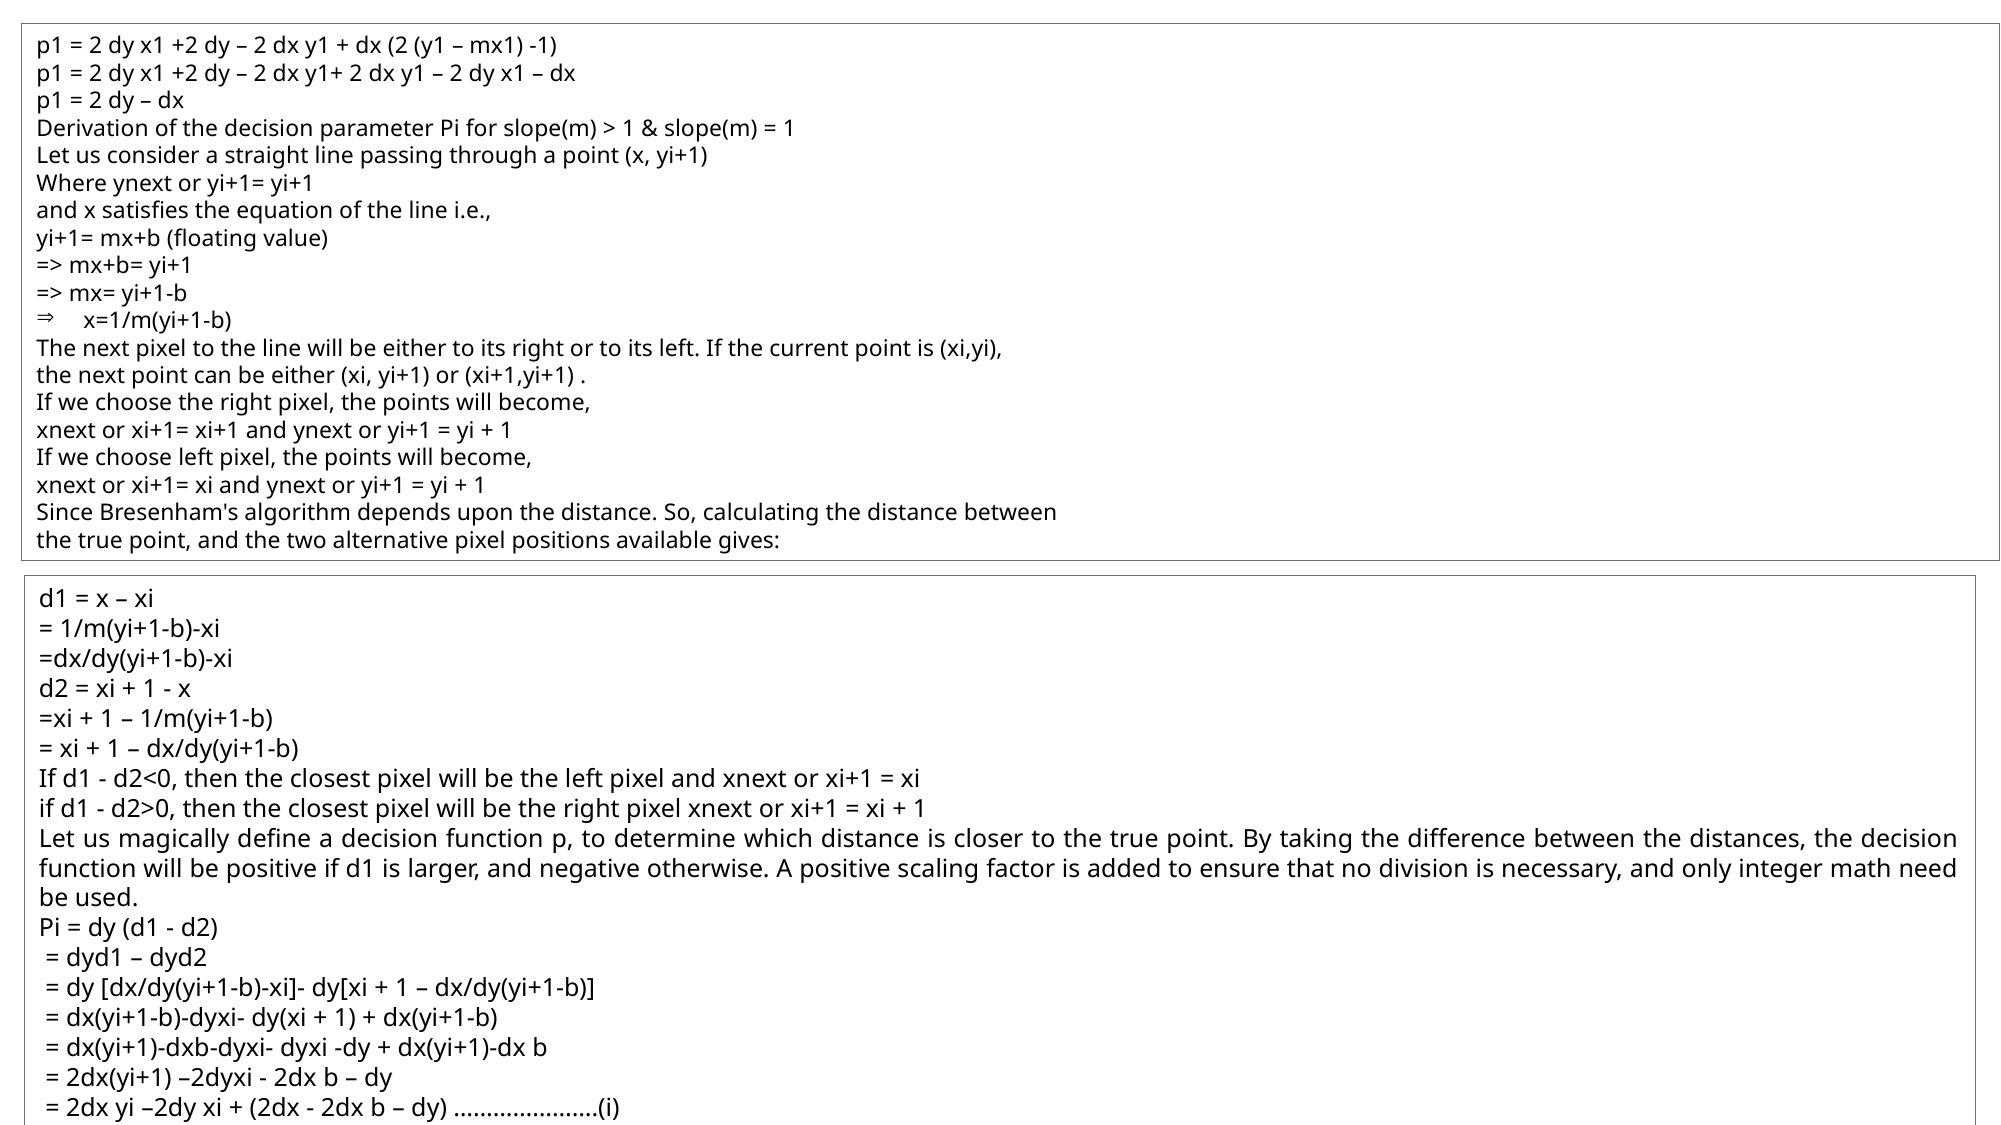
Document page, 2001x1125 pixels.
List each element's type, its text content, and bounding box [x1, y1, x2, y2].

text_box d1 = x – xi = 1/m(yi+1-b)-xi =dx/dy(yi+1-b)-xi d2 = xi + 1 - x =xi + 1 – 1/m(yi+1-b) = xi + 1 – dx/dy(yi+1-b) If d1 - d2<0, then the closest pixel will be the left pixel and xnext or xi+1 = xi if d1 - d2>0, then the closest pixel will be the right pixel xnext or xi+1 = xi + 1 Let us magically define a decision function p, to determine which distance is closer to the true point. By taking the difference between the distances, the decision function will be positive if d1 is larger, and negative otherwise. A positive scaling factor is added to ensure that no division is necessary, and only integer math need be used. Pi = dy (d1 - d2) = dyd1 – dyd2 = dy [dx/dy(yi+1-b)-xi]- dy[xi + 1 – dx/dy(yi+1-b)] = dx(yi+1-b)-dyxi- dy(xi + 1) + dx(yi+1-b) = dx(yi+1)-dxb-dyxi- dyxi -dy + dx(yi+1)-dx b = 2dx(yi+1) –2dyxi - 2dx b – dy = 2dx yi –2dy xi + (2dx - 2dx b – dy) ………………….(i) [24, 575, 1976, 1125]
text_box p1 = 2 dy x1 +2 dy – 2 dx y1 + dx (2 (y1 – mx1) -1) p1 = 2 dy x1 +2 dy – 2 dx y1+ 2 dx y1 – 2 dy x1 – dx p1 = 2 dy – dx Derivation of the decision parameter Pi for slope(m) > 1 & slope(m) = 1 Let us consider a straight line passing through a point (x, yi+1) Where ynext or yi+1= yi+1 and x satisfies the equation of the line i.e., yi+1= mx+b (floating value) => mx+b= yi+1 => mx= yi+1-b x=1/m(yi+1-b) The next pixel to the line will be either to its right or to its left. If the current point is (xi,yi), the next point can be either (xi, yi+1) or (xi+1,yi+1) . If we choose the right pixel, the points will become, xnext or xi+1= xi+1 and ynext or yi+1 = yi + 1 If we choose left pixel, the points will become, xnext or xi+1= xi and ynext or yi+1 = yi + 1 Since Bresenham's algorithm depends upon the distance. So, calculating the distance between the true point, and the two alternative pixel positions available gives: [21, 23, 2000, 561]
